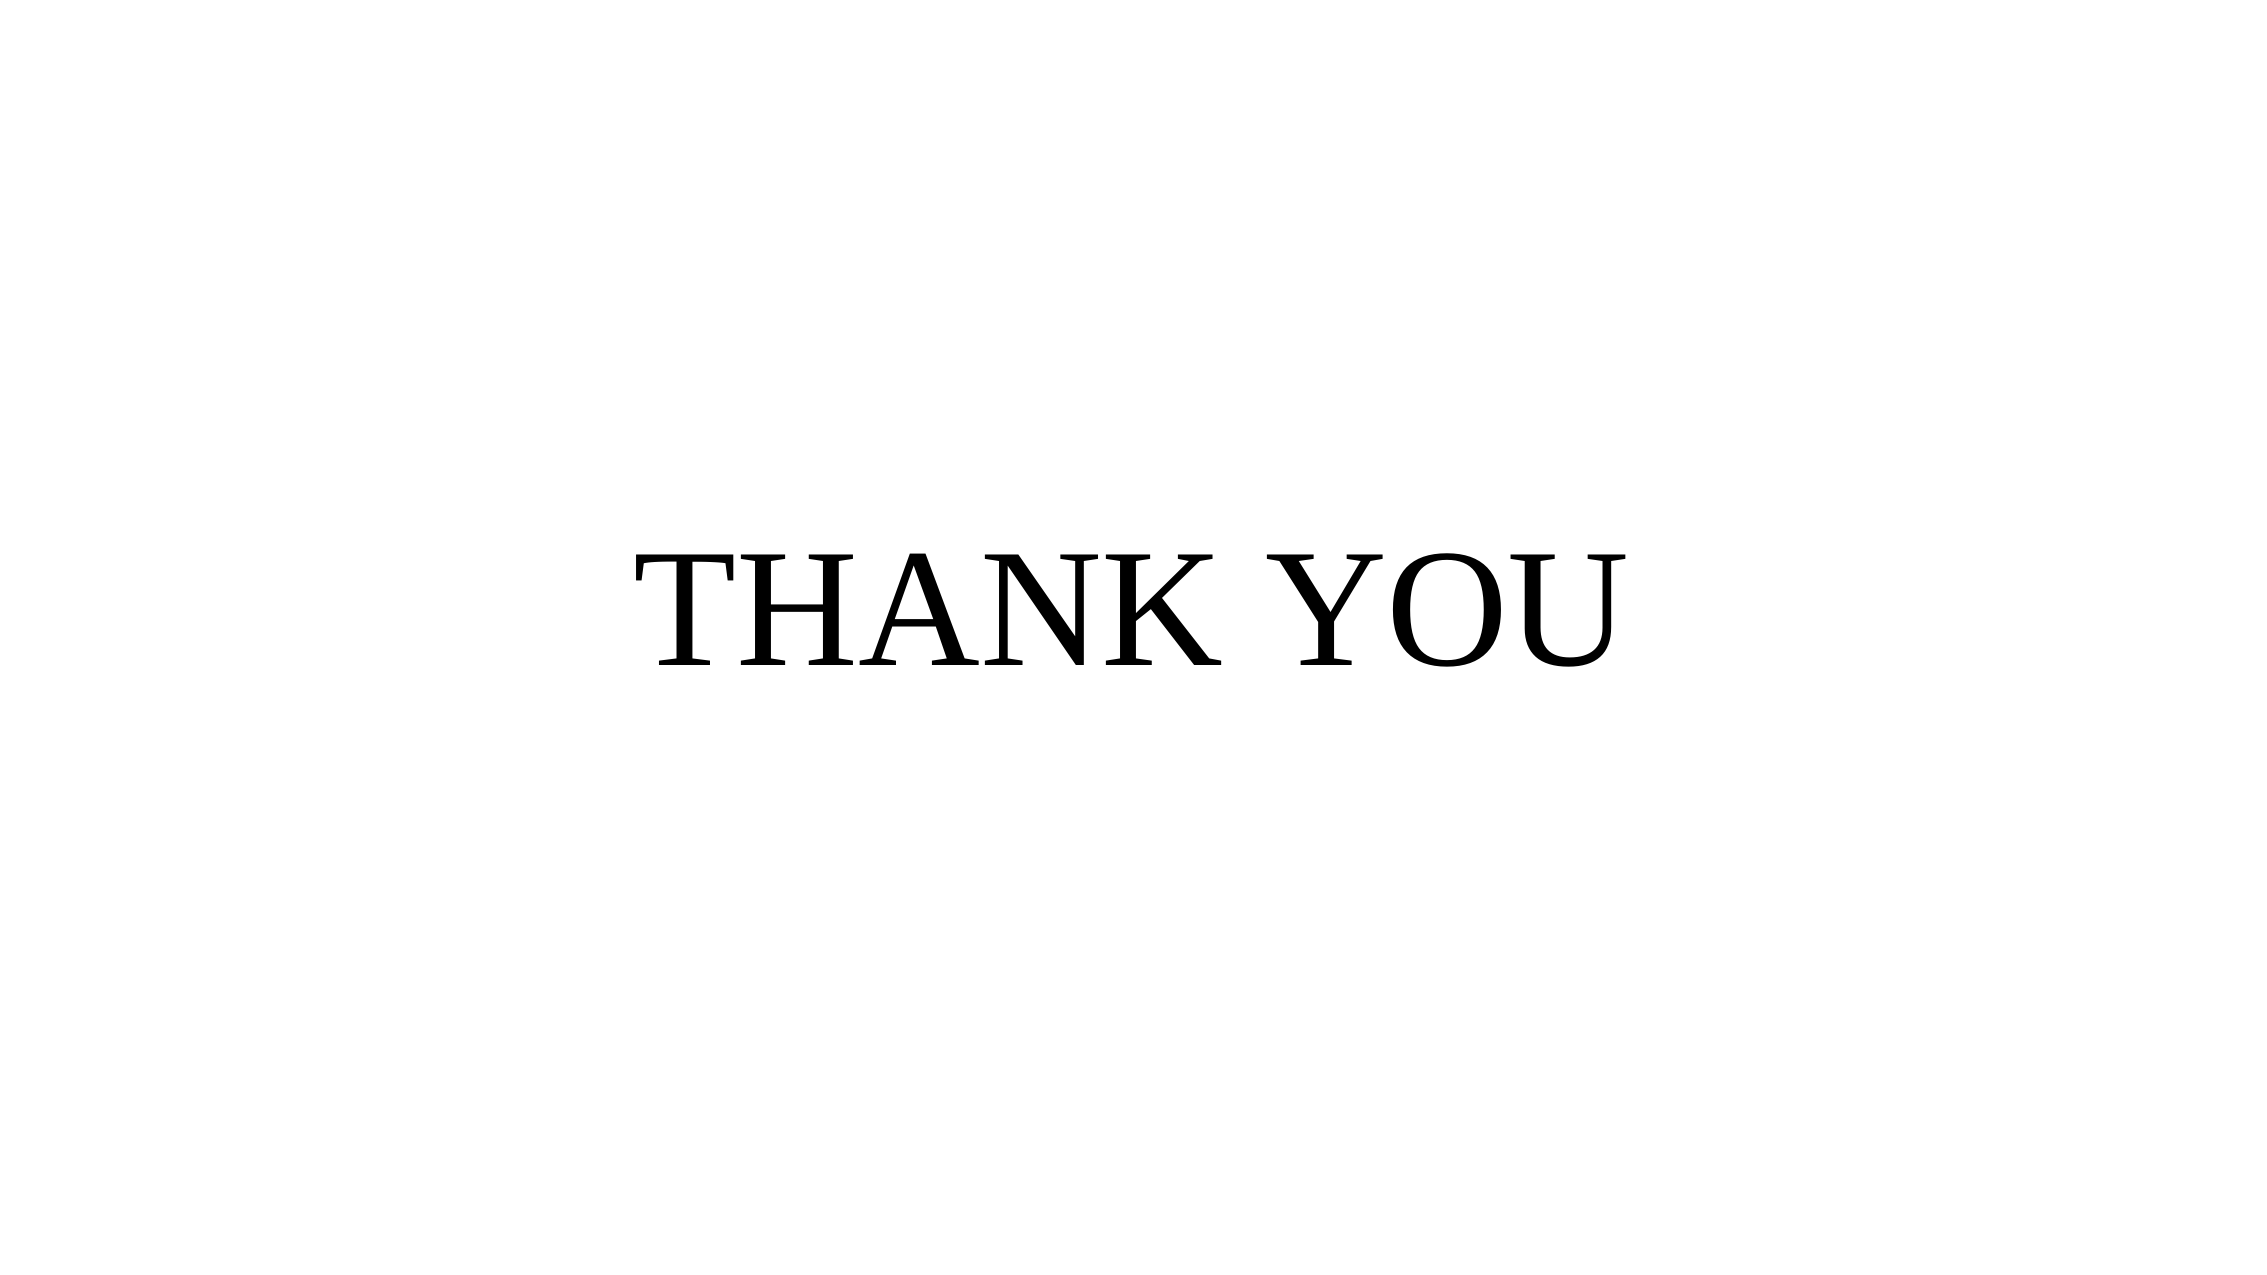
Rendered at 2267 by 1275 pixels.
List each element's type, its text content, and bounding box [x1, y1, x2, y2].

title THANK YOU [630, 492, 1637, 710]
